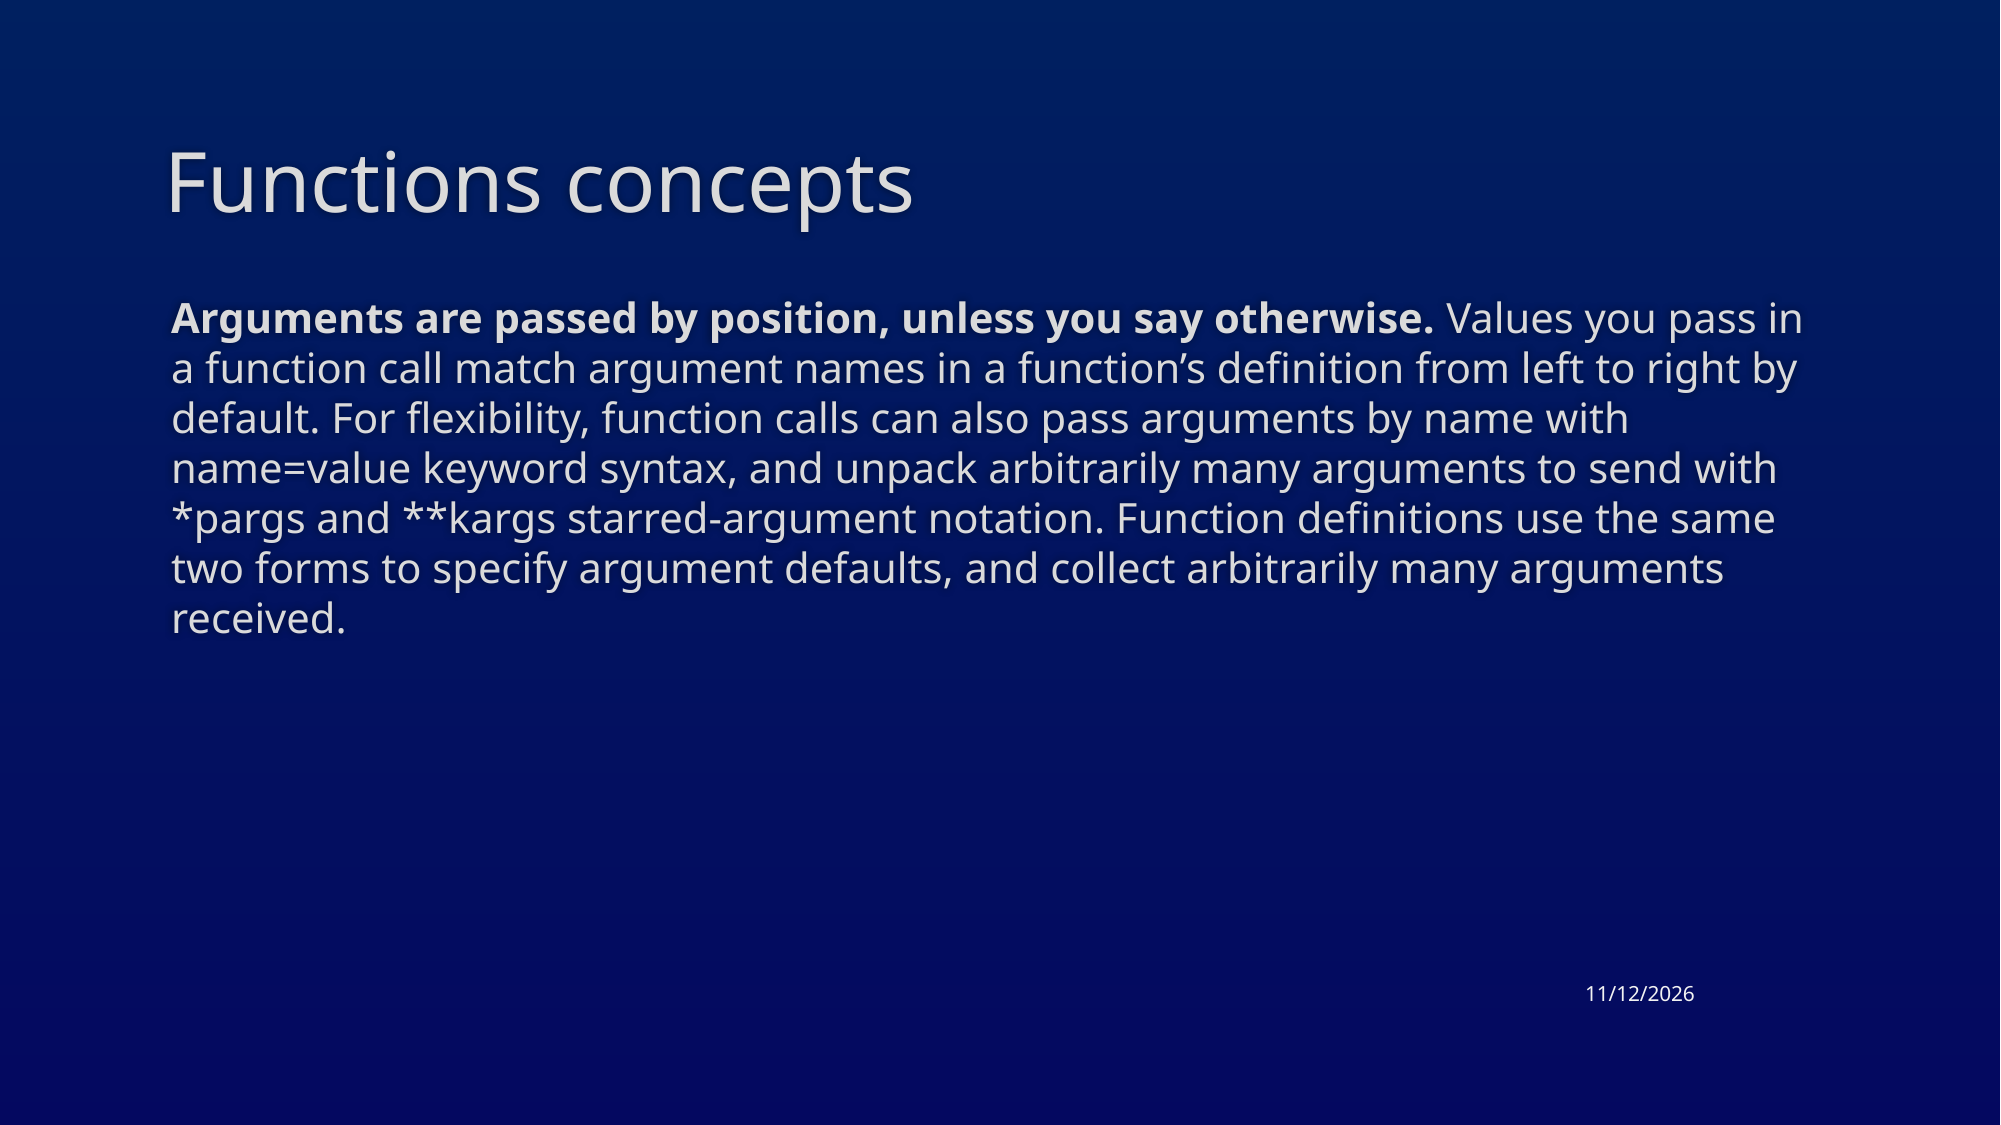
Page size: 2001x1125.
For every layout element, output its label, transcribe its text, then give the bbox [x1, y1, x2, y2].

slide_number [1259, 965, 1710, 1025]
list Arguments are passed by position, unless you say otherwise. Values you pass in a function call match argument names in a function’s definition from left to right by default. For flexibility, function calls can also pass arguments by name with name=value keyword syntax, and unpack arbitrarily many arguments to send with *pargs and **kargs starred-argument notation. Function definitions use the same two forms to specify argument defaults, and collect arbitrarily many arguments received. [149, 284, 1849, 950]
title Functions concepts [149, 99, 1849, 260]
